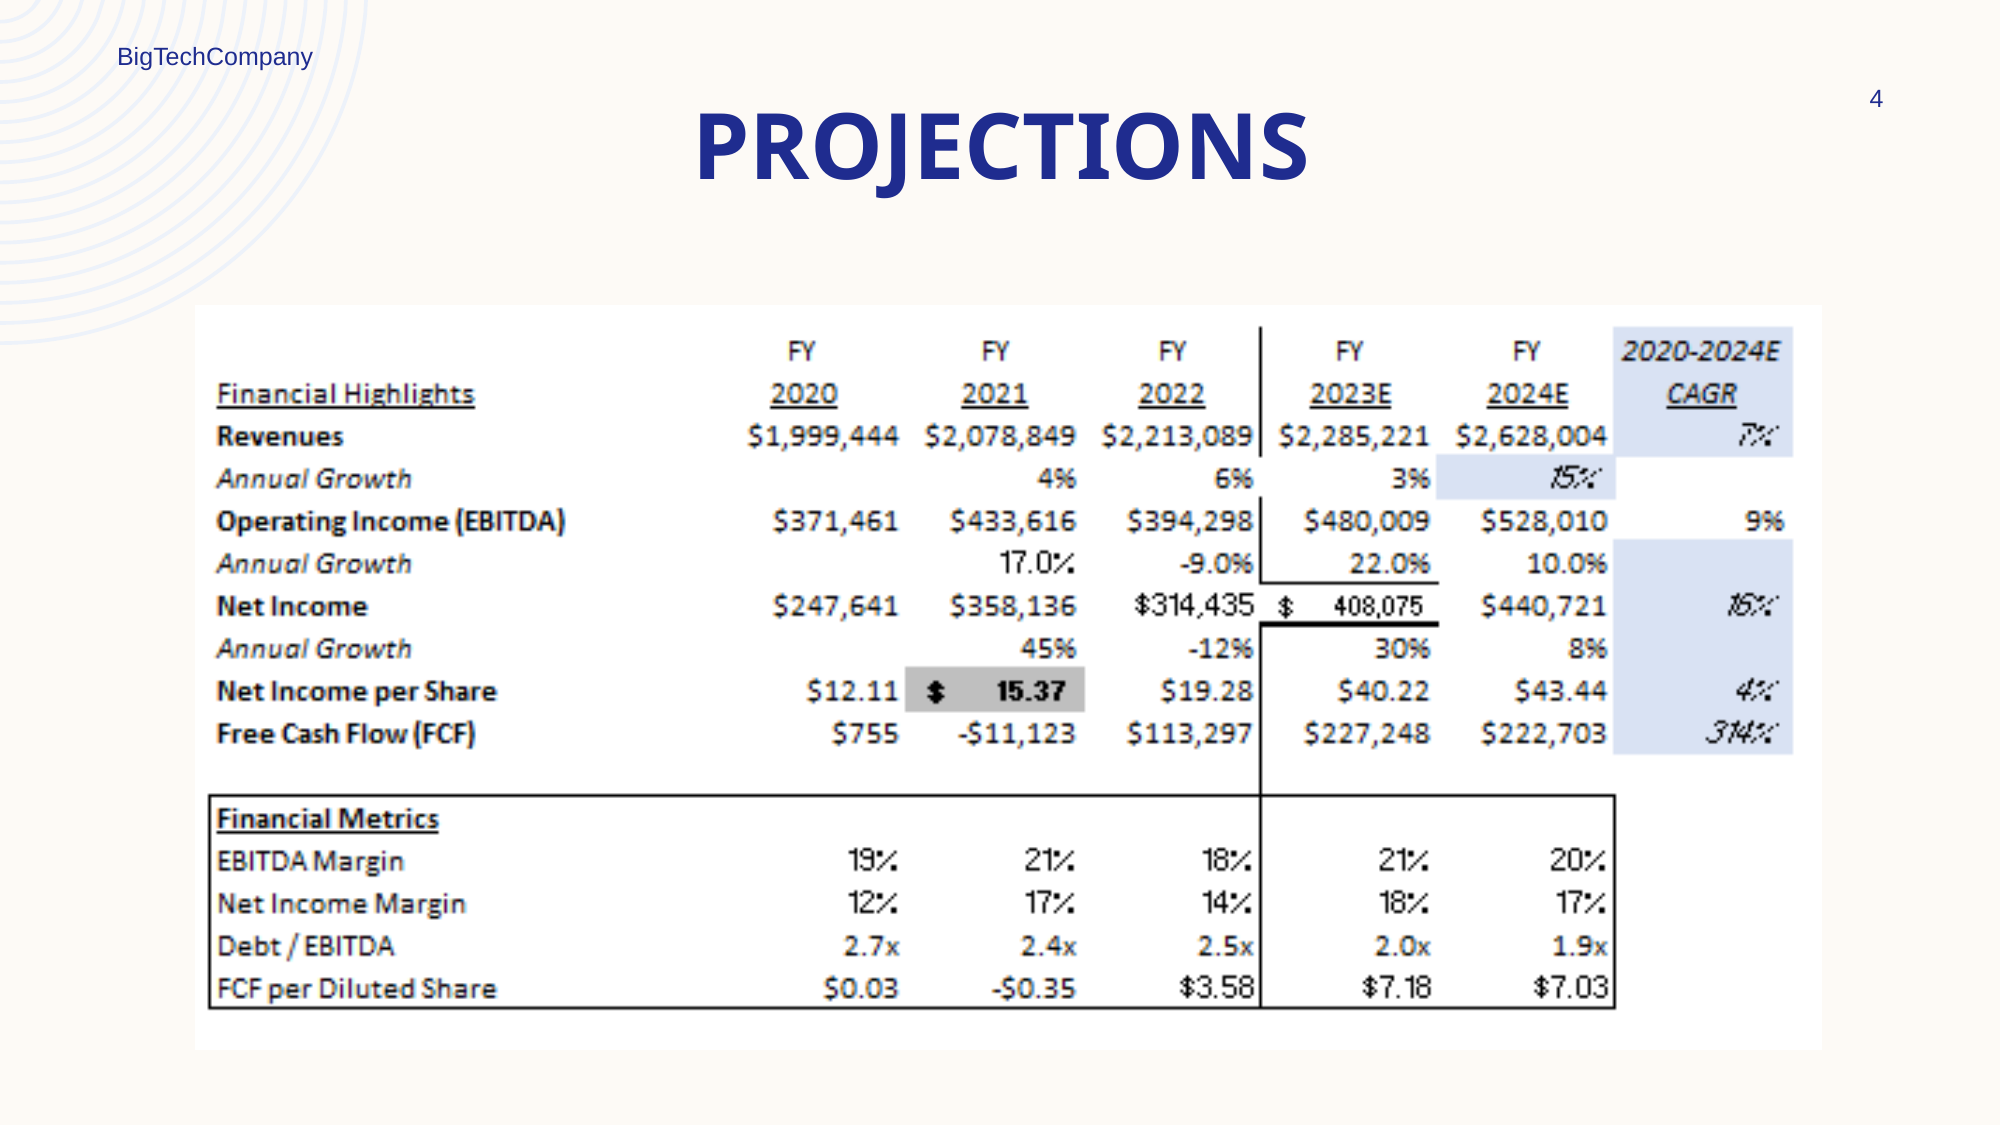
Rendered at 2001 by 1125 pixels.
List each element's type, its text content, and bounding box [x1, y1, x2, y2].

picture [195, 305, 1822, 1051]
title PROJECTIONS [126, 80, 1877, 207]
slide_number 4 [1795, 75, 1958, 120]
footer BigTechCompany [101, 32, 627, 78]
